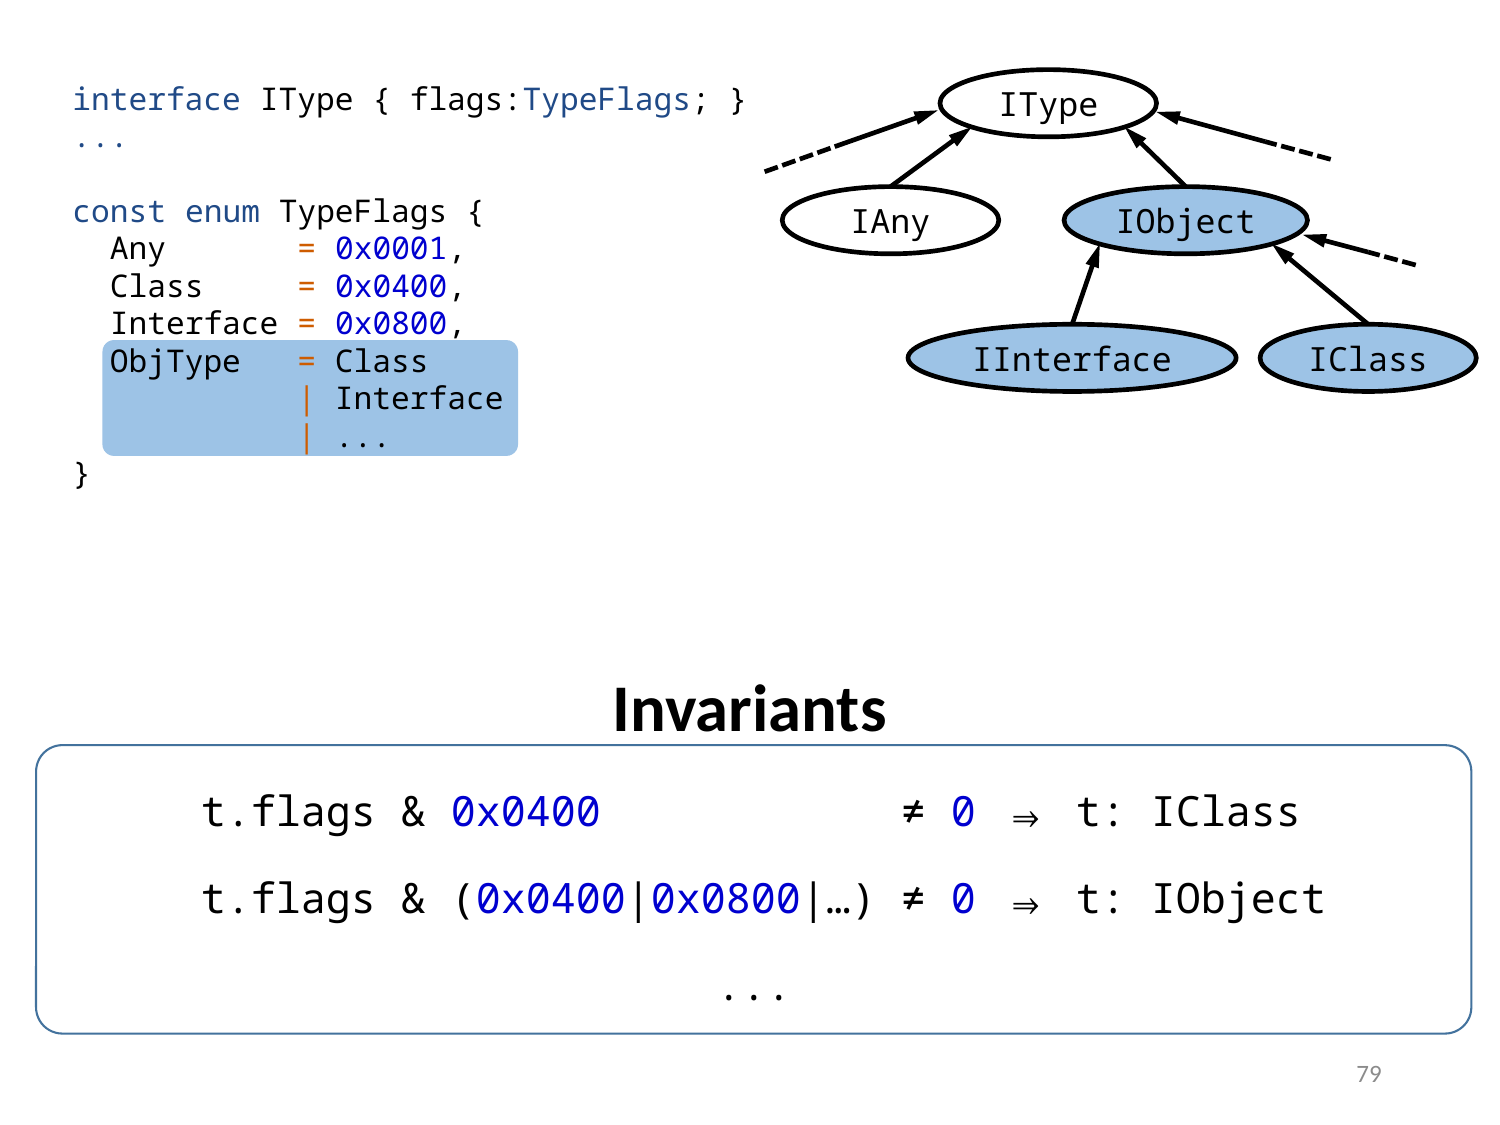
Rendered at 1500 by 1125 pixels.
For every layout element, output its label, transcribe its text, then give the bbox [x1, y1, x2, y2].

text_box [1156, 111, 1331, 160]
text_box IType [938, 68, 1158, 138]
text_box Invariants [0, 657, 1500, 753]
slide_number 79 [1059, 1042, 1397, 1103]
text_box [1302, 234, 1416, 266]
text_box IAny [781, 187, 1000, 255]
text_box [1271, 243, 1369, 325]
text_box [793, 84, 908, 211]
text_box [1072, 243, 1100, 325]
text_box IClass [1259, 323, 1478, 393]
text_box [34, 744, 1473, 1035]
text_box interface IType { flags:TypeFlags; } ... const enum TypeFlags { Any = 0x0001, Class = 0x0400, Interface = 0x0800, ObjType = Class | Interface | ... } [57, 52, 929, 499]
text_box IObject [1062, 185, 1309, 255]
text_box IInterface [906, 323, 1238, 393]
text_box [1124, 126, 1186, 187]
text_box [890, 126, 972, 187]
